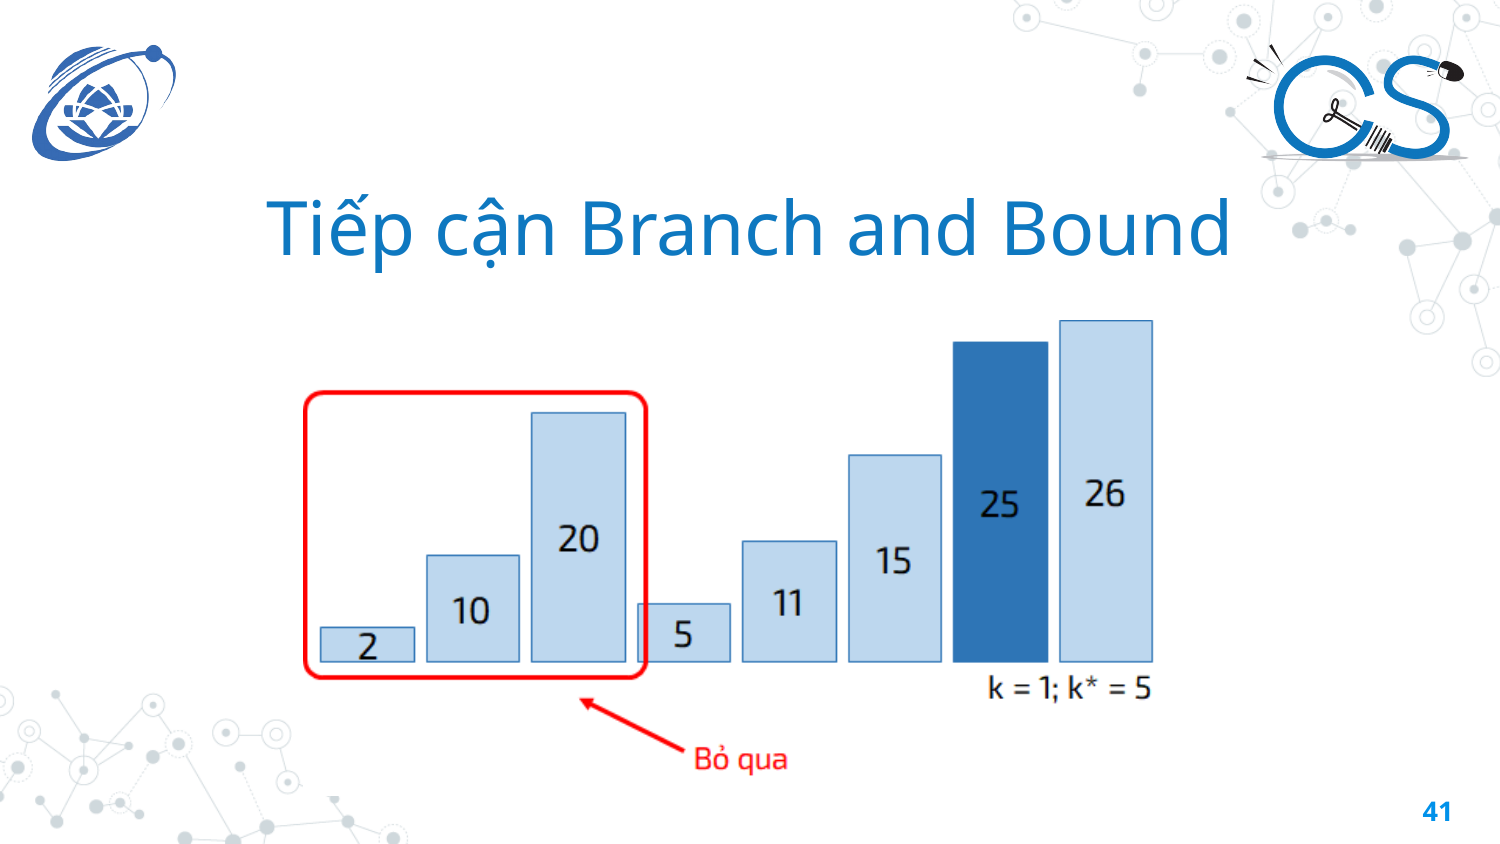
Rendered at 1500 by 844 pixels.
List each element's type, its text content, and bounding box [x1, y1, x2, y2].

picture [0, 0, 1500, 844]
slide_number ‹#› [1378, 779, 1469, 844]
text_box Tiếp cận Branch and Bound [244, 165, 1256, 295]
